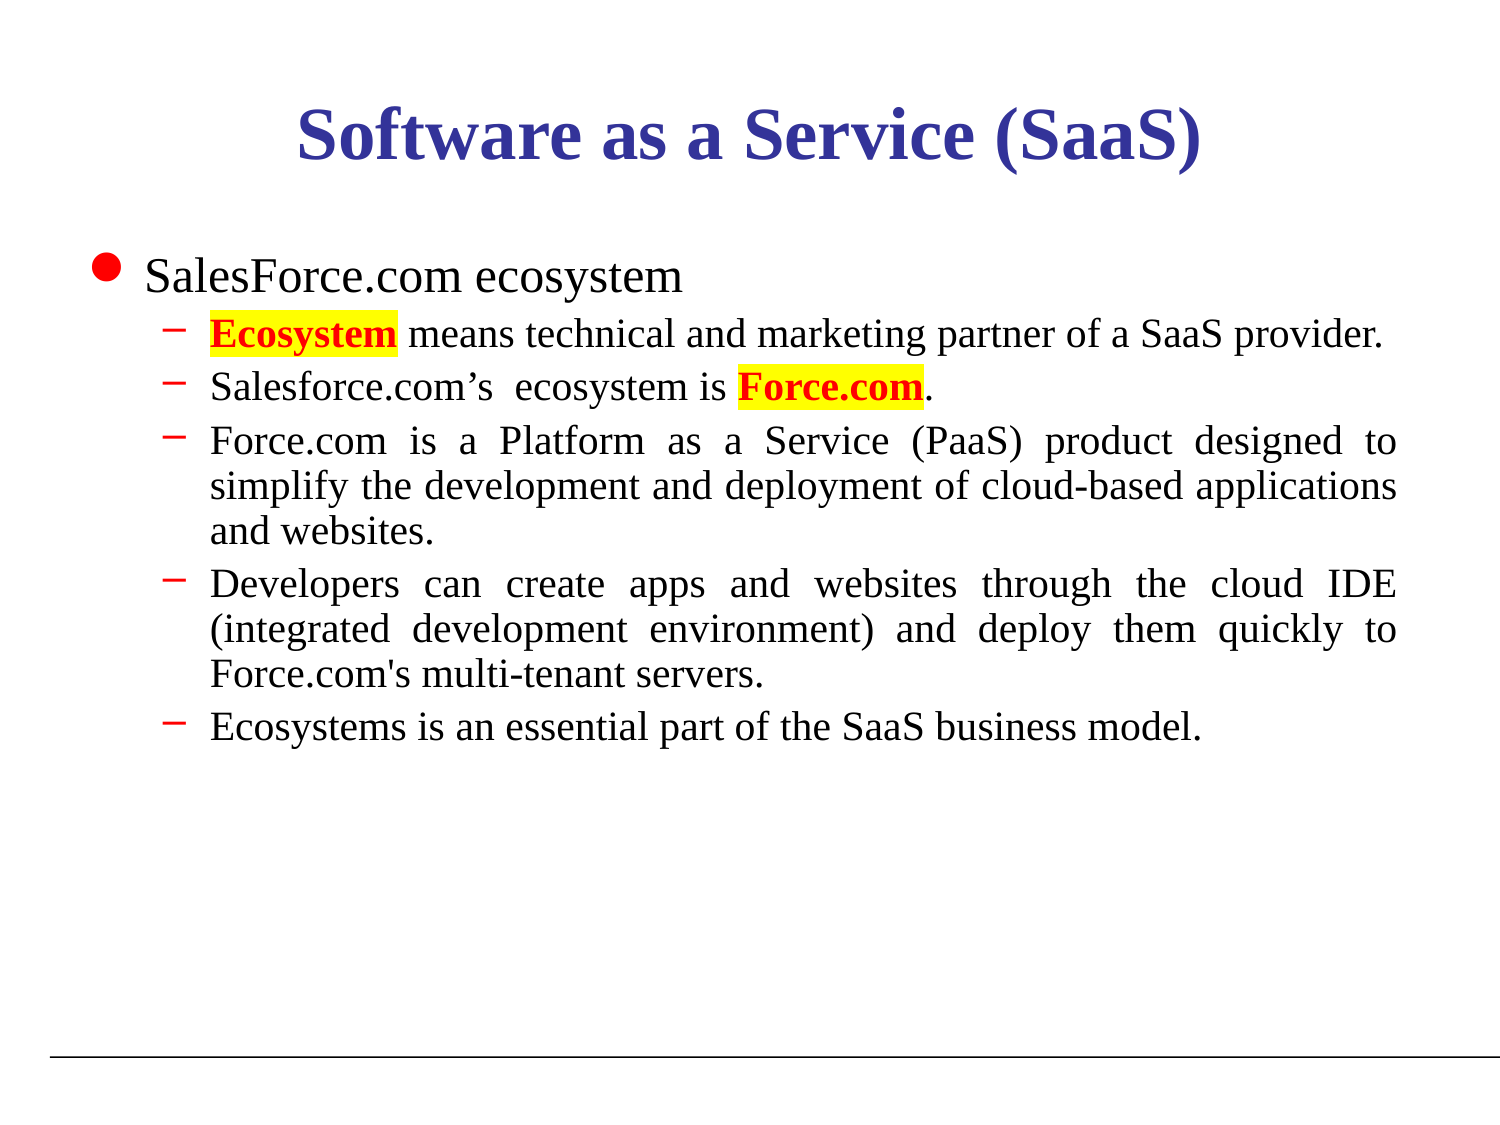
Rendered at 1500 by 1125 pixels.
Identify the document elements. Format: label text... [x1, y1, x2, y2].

title Software as a Service (SaaS) [0, 56, 1500, 203]
list SalesForce.com ecosystem Ecosystem means technical and marketing partner of a SaaS provider. Salesforce.com’s ecosystem is Force.com. Force.com is a Platform as a Service (PaaS) product designed to simplify the development and deployment of cloud-based applications and websites. Developers can create apps and websites through the cloud IDE (integrated development environment) and deploy them quickly to Force.com's multi-tenant servers. Ecosystems is an essential part of the SaaS business model. [72, 241, 1414, 1042]
